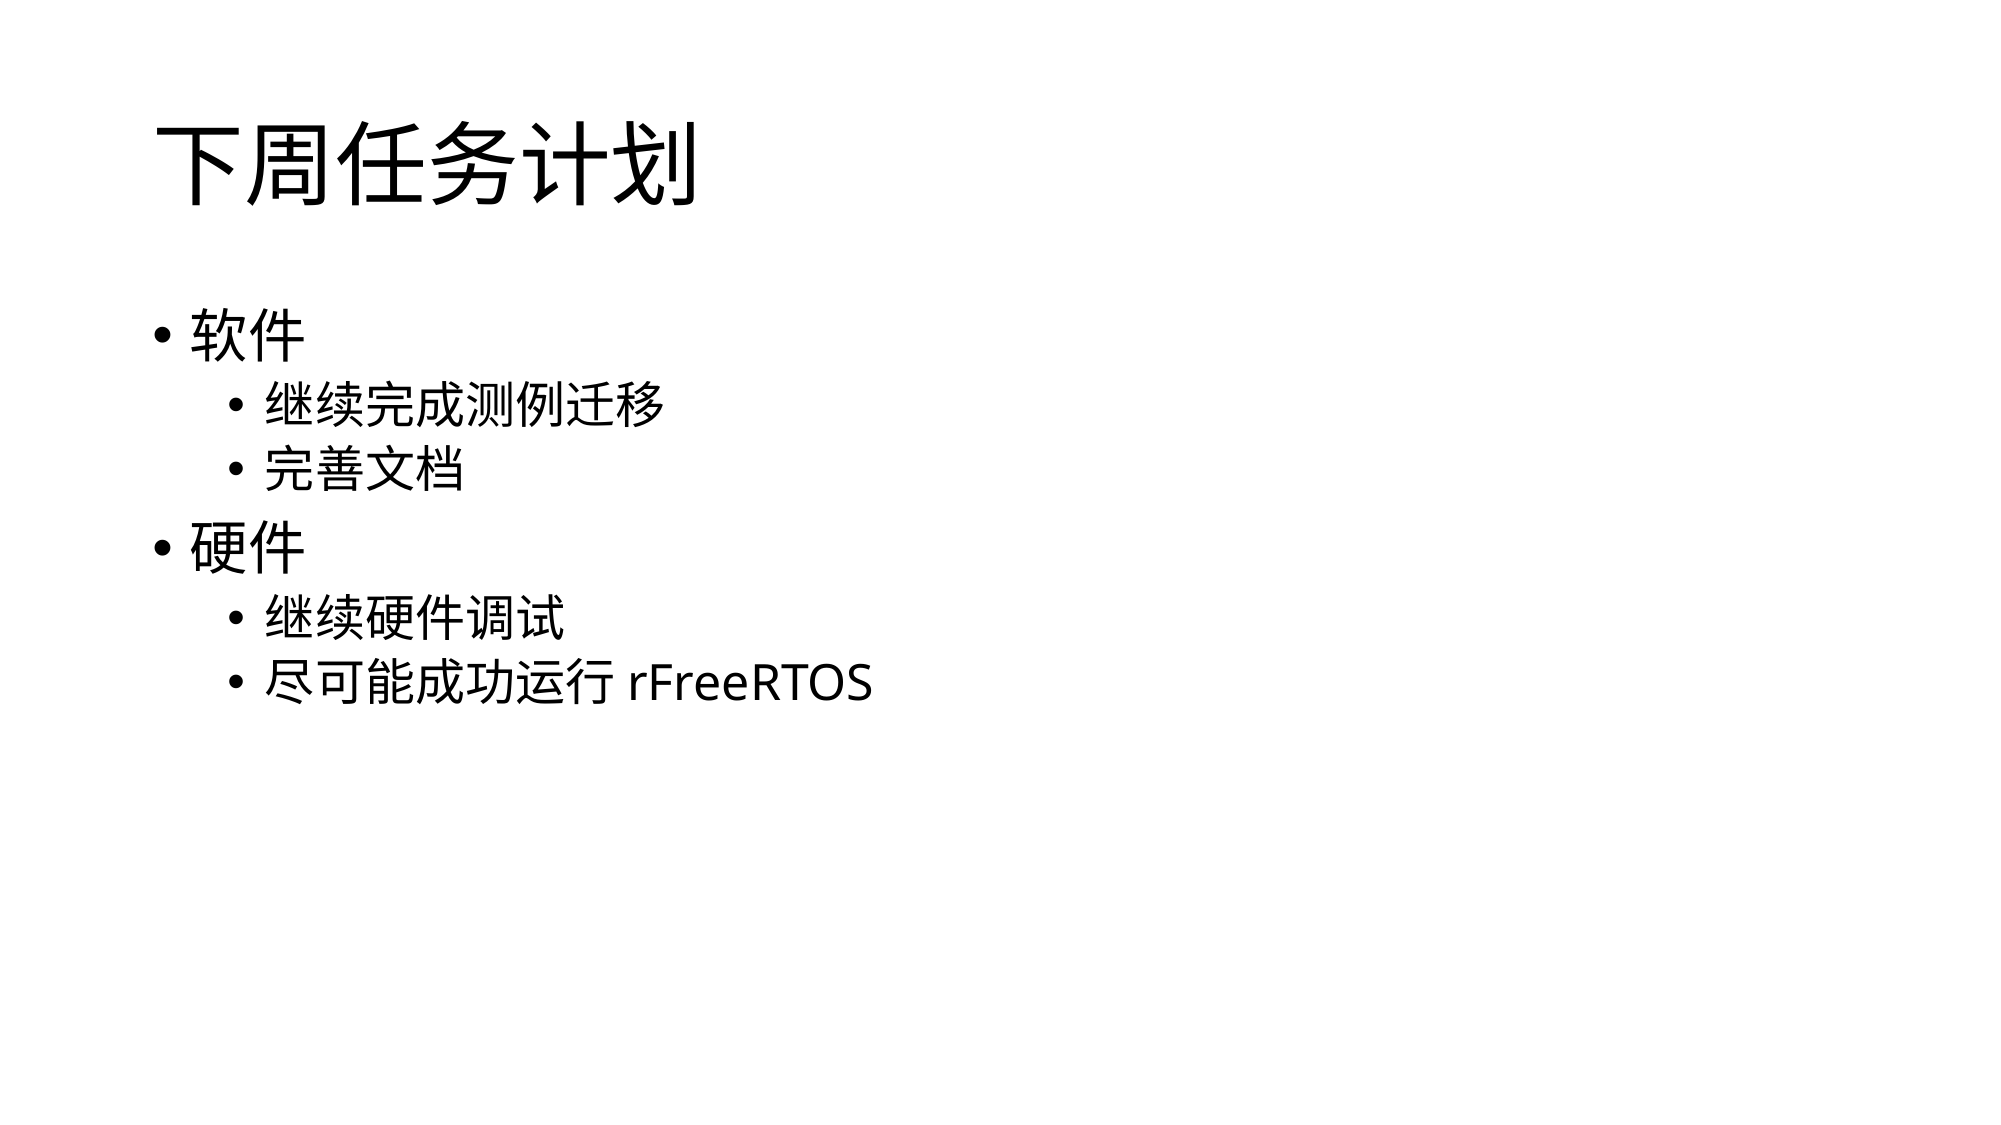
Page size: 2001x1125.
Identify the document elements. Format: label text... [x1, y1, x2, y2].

list 软件 继续完成测例迁移 完善文档 硬件 继续硬件调试 尽可能成功运行rFreeRTOS [137, 299, 1863, 1014]
title 下周任务计划 [137, 59, 1863, 278]
